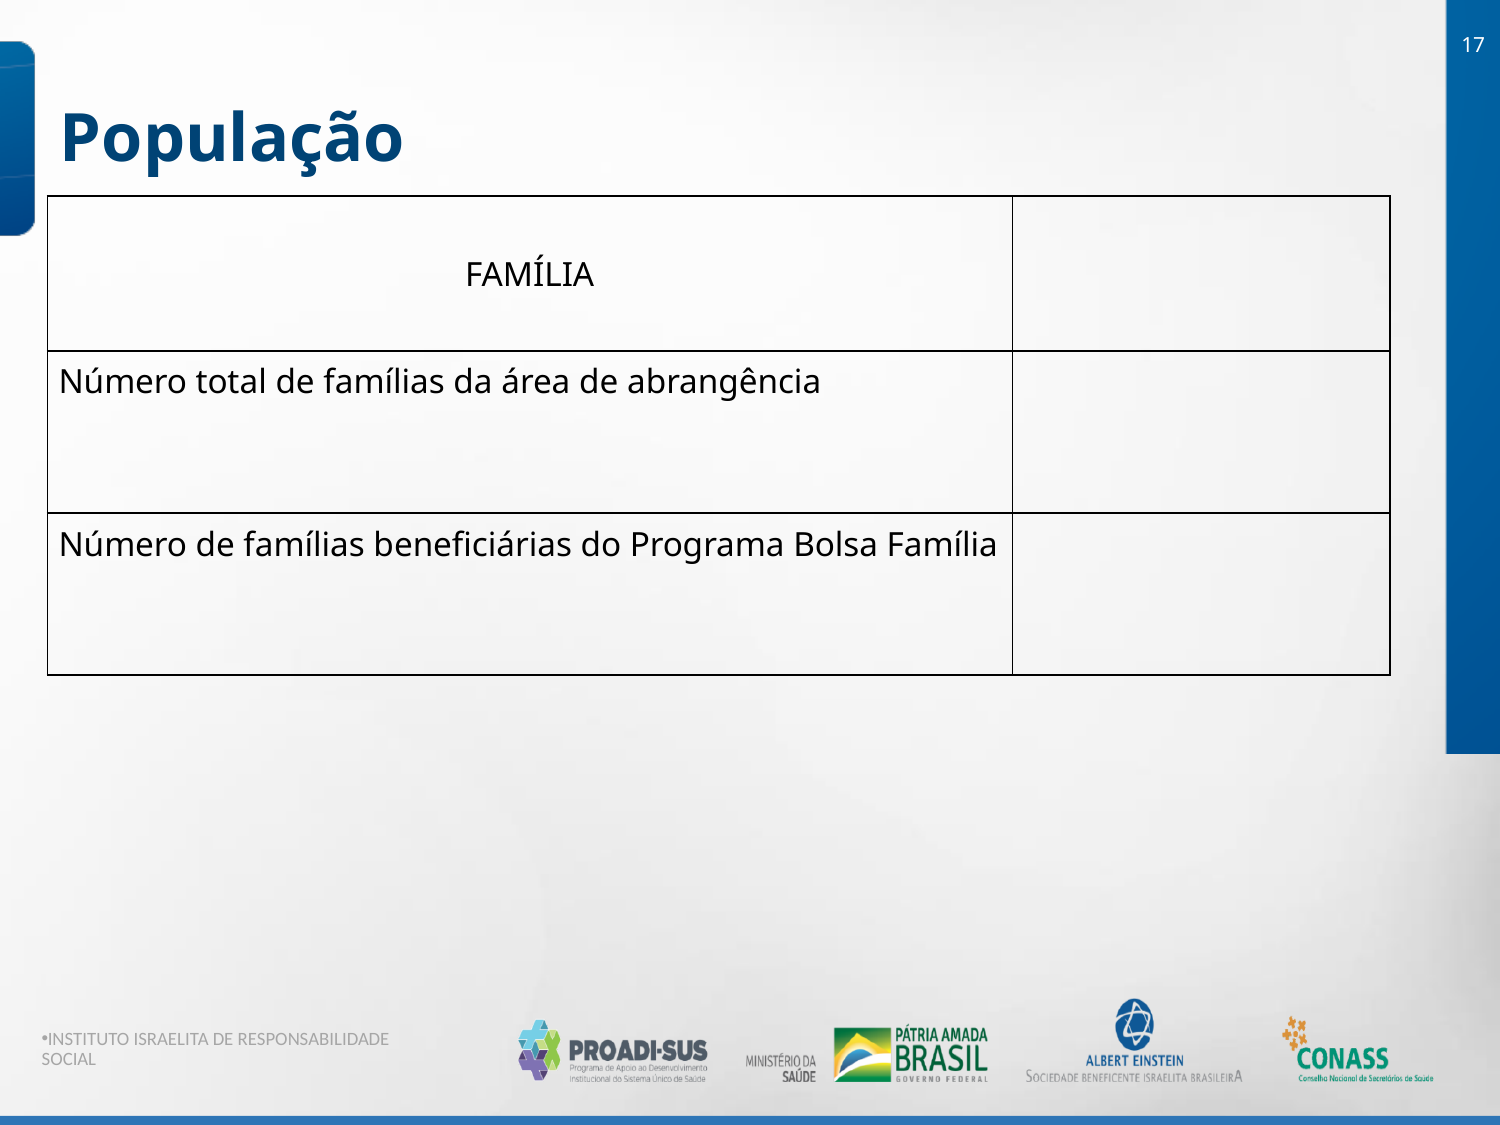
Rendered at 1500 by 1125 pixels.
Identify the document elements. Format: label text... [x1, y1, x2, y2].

table_header FAMÍLIA [48, 197, 1012, 350]
list INSTITUTO ISRAELITA DE RESPONSABILIDADE SOCIAL [26, 1021, 426, 1085]
text_box População [45, 87, 1283, 177]
slide_number 17 [1442, 19, 1500, 73]
table_header [1013, 197, 1389, 350]
table_cell Número total de famílias da área de abrangência [48, 352, 1012, 512]
table_cell [1013, 514, 1389, 674]
table_cell [1013, 352, 1389, 512]
picture [0, 0, 1500, 1115]
table_cell Número de famílias beneficiárias do Programa Bolsa Família [48, 514, 1012, 674]
